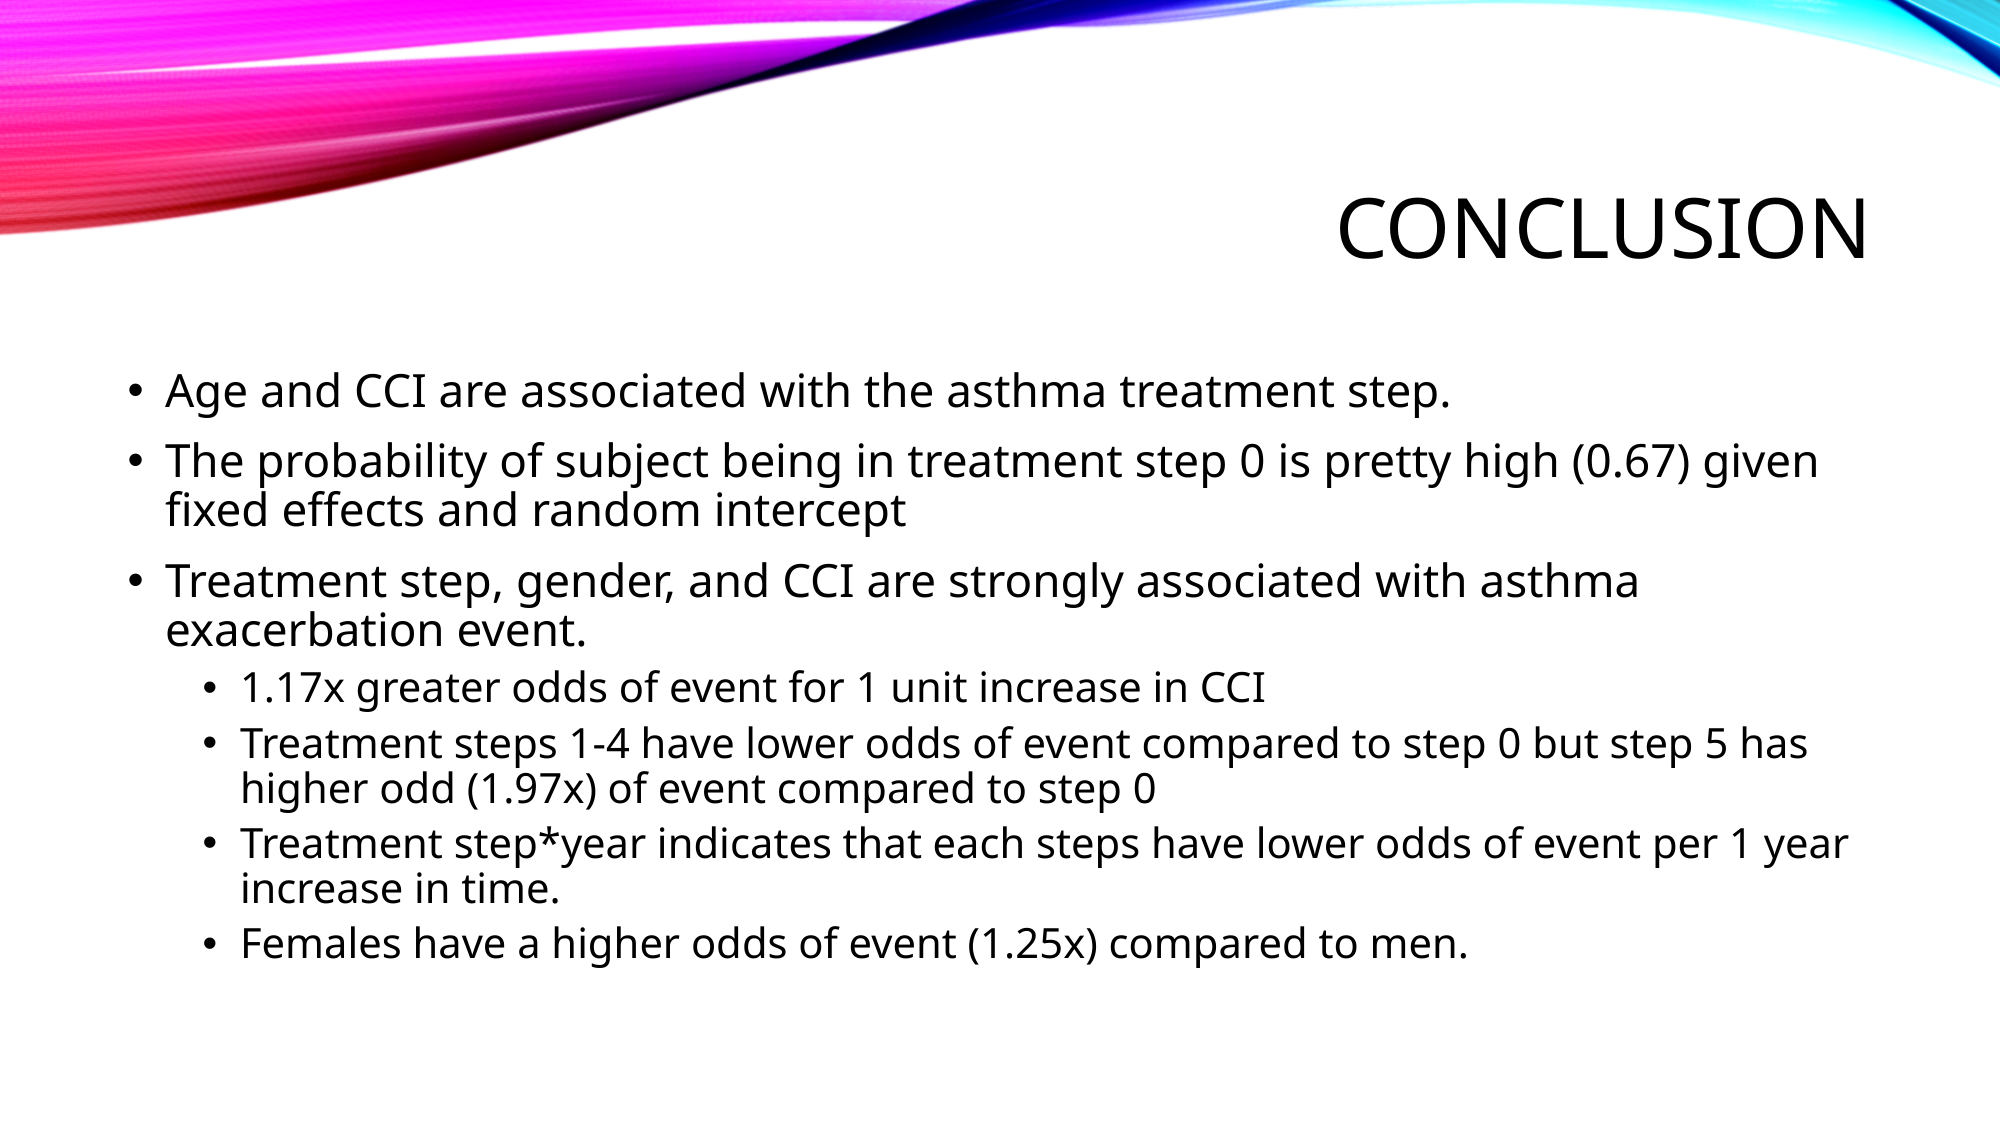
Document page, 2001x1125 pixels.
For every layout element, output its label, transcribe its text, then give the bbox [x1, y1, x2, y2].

picture [0, 0, 2000, 237]
picture [1910, 0, 2000, 45]
title Conclusion [474, 125, 1888, 338]
list Age and CCI are associated with the asthma treatment step. The probability of subject being in treatment step 0 is pretty high (0.67) given fixed effects and random intercept Treatment step, gender, and CCI are strongly associated with asthma exacerbation event. 1.17x greater odds of event for 1 unit increase in CCI Treatment steps 1-4 have lower odds of event compared to step 0 but step 5 has higher odd (1.97x) of event compared to step 0 Treatment step*year indicates that each steps have lower odds of event per 1 year increase in time. Females have a higher odds of event (1.25x) compared to men. [112, 360, 1888, 1021]
picture [1890, 0, 2000, 75]
